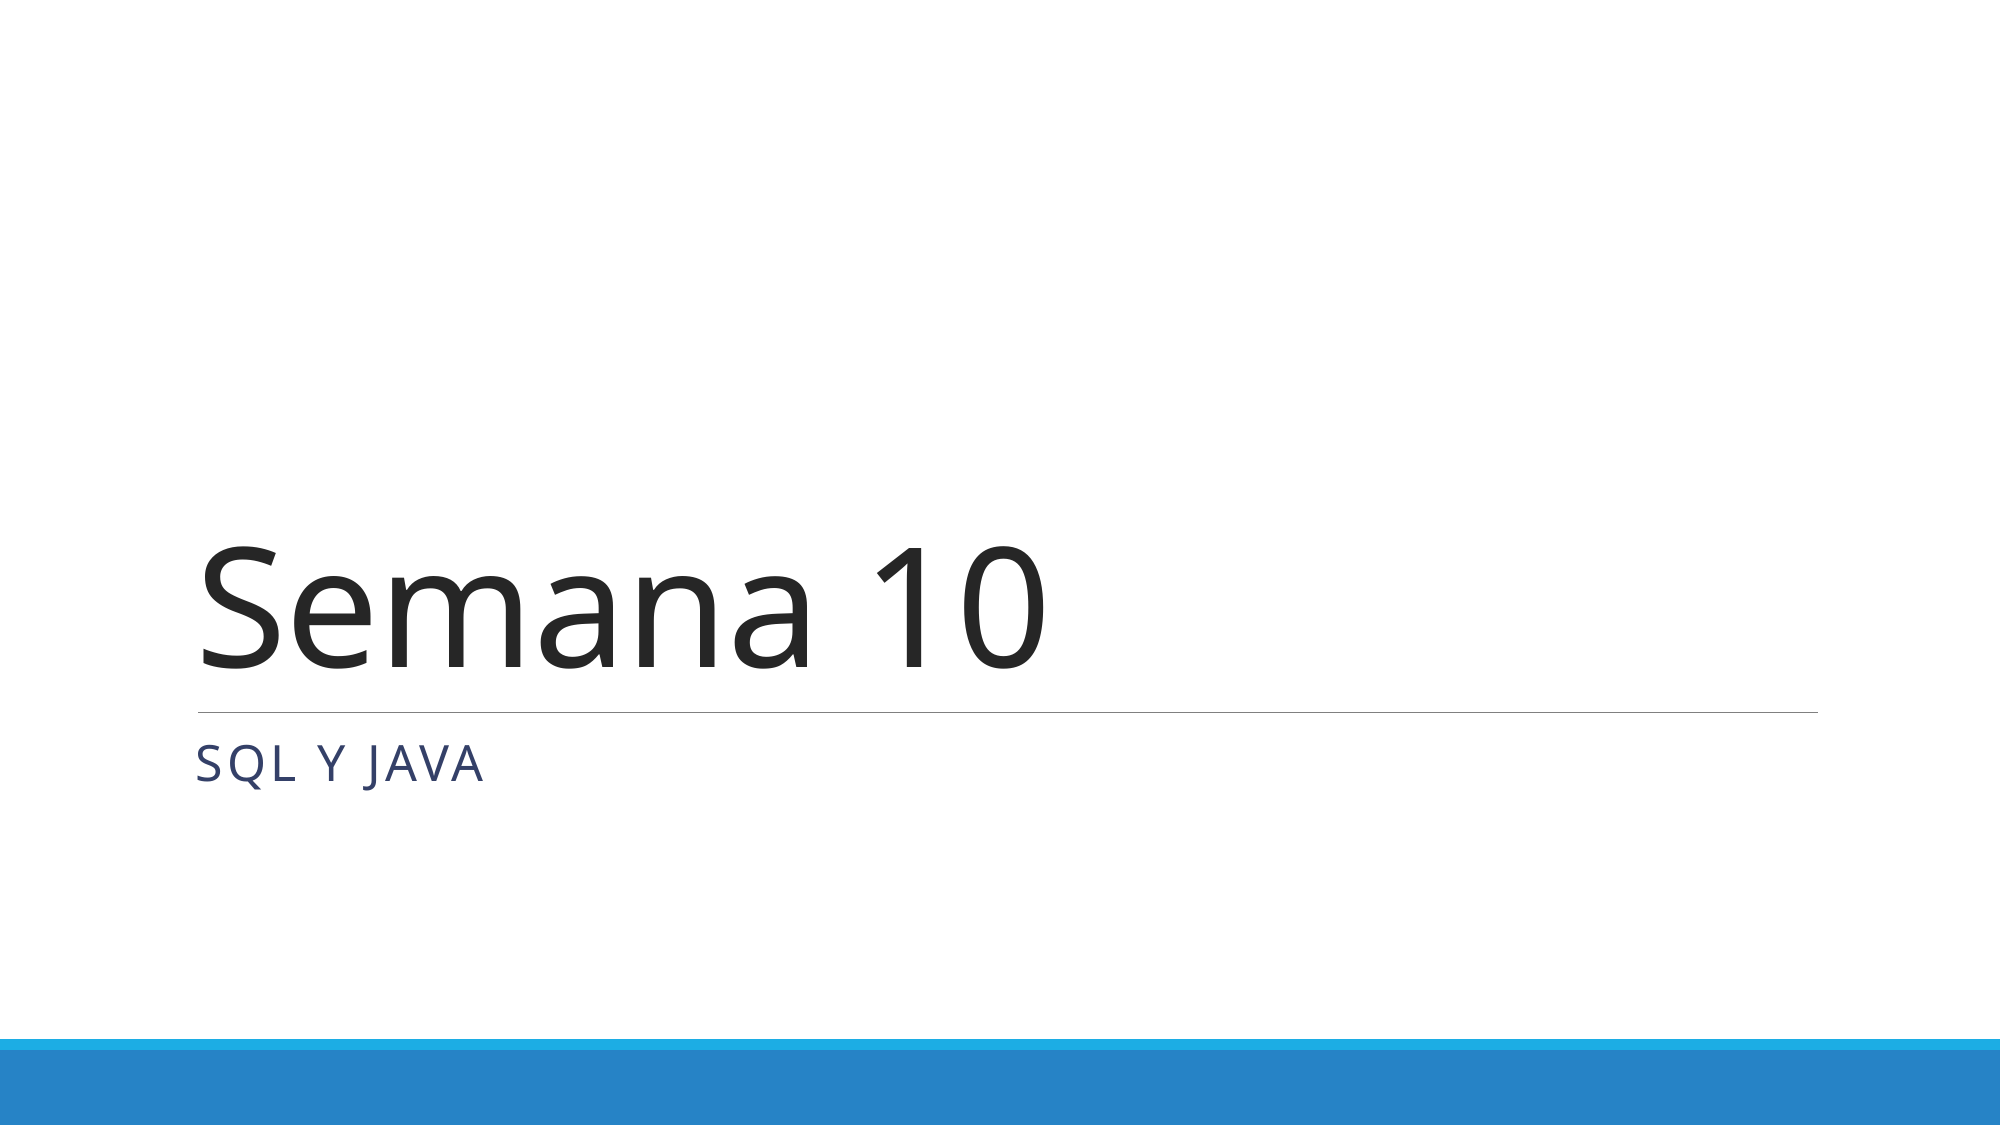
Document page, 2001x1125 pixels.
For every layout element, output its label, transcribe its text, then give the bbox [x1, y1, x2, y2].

title Semana 10 [180, 124, 1830, 710]
subtitle SQL y JAVA [180, 730, 1831, 919]
